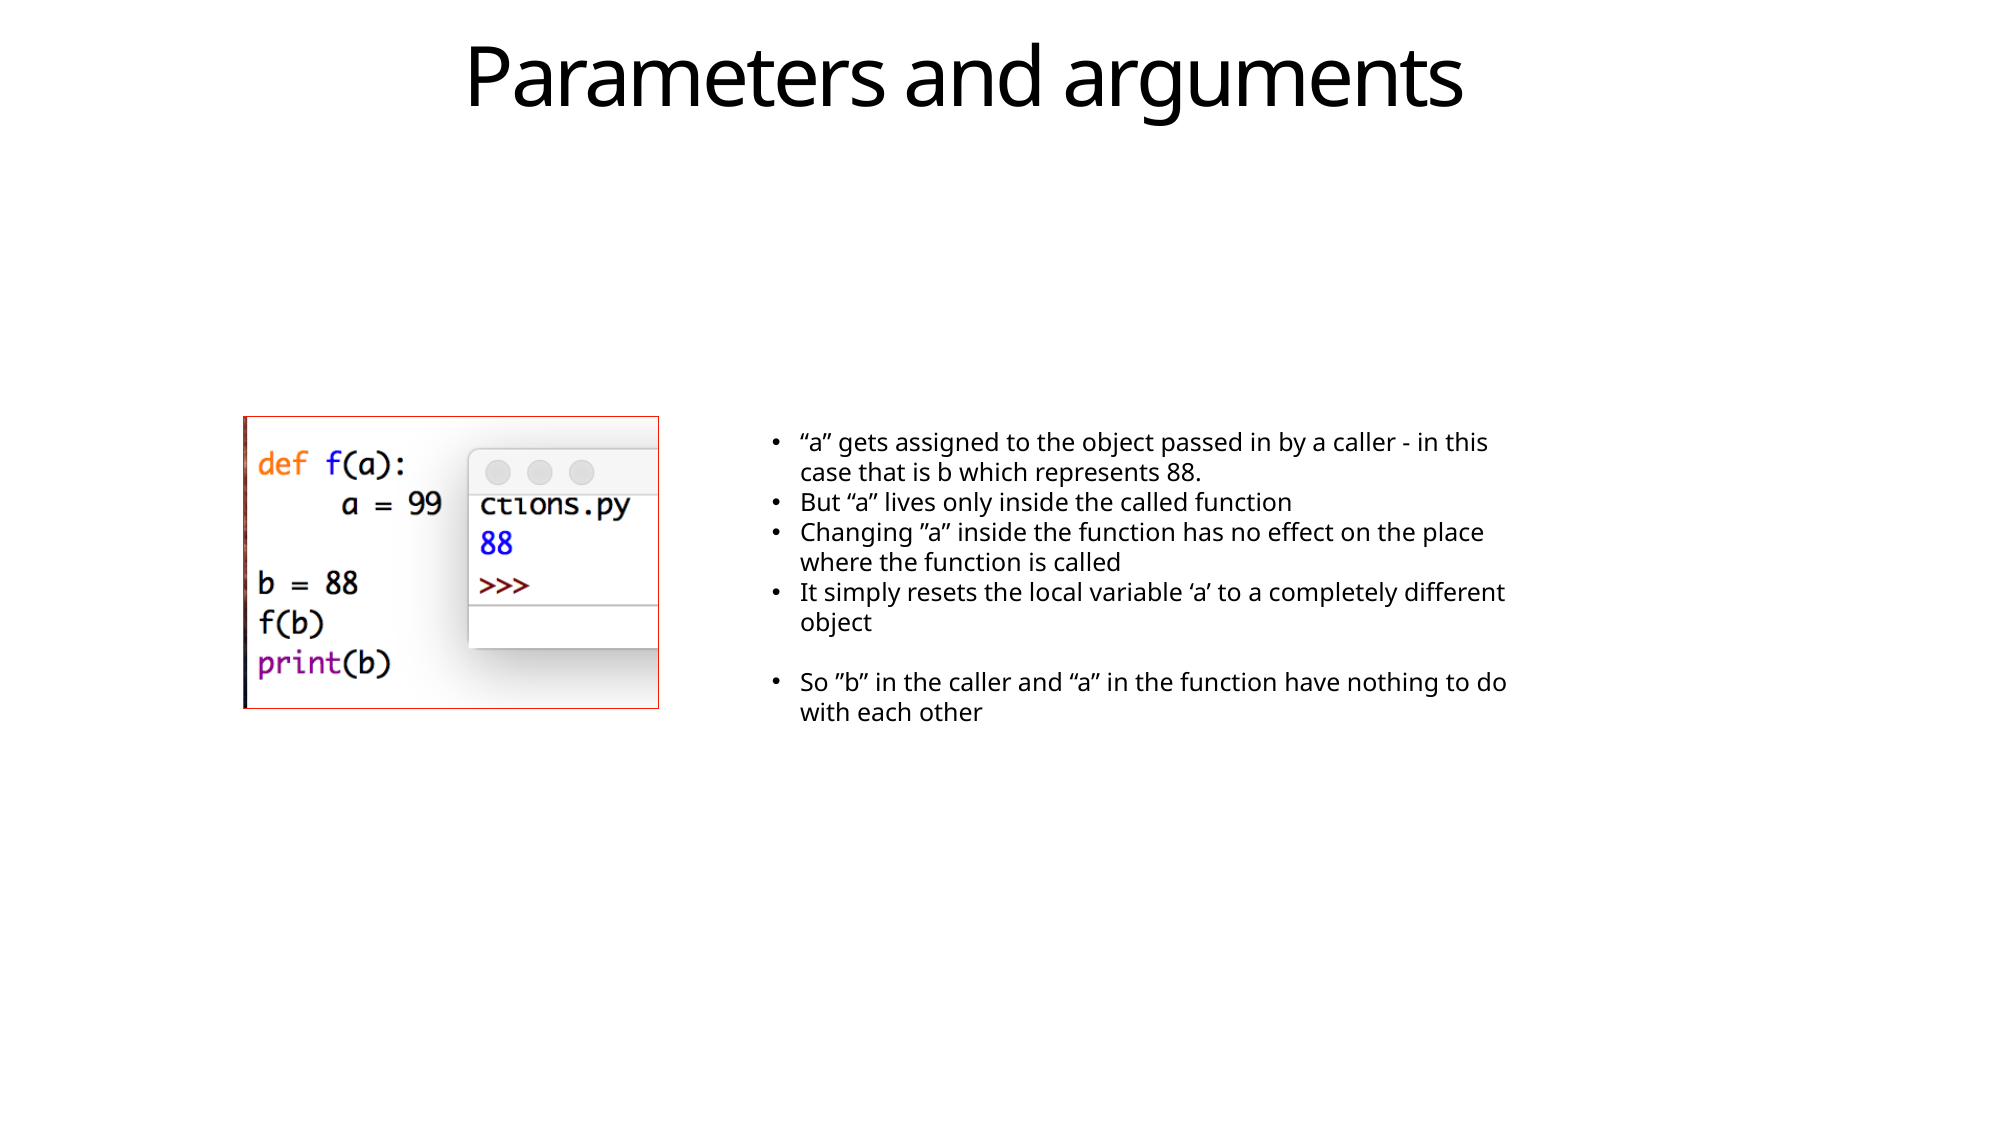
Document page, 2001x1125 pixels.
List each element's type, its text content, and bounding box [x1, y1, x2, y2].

title Parameters and arguments [381, 0, 1550, 162]
text_box “a” gets assigned to the object passed in by a caller - in this case that is b which represents 88. But “a” lives only inside the called function Changing ”a” inside the function has no effect on the place where the function is called It simply resets the local variable ‘a’ to a completely different object So ”b” in the caller and “a” in the function have nothing to do with each other [757, 419, 1563, 734]
picture [243, 416, 659, 709]
